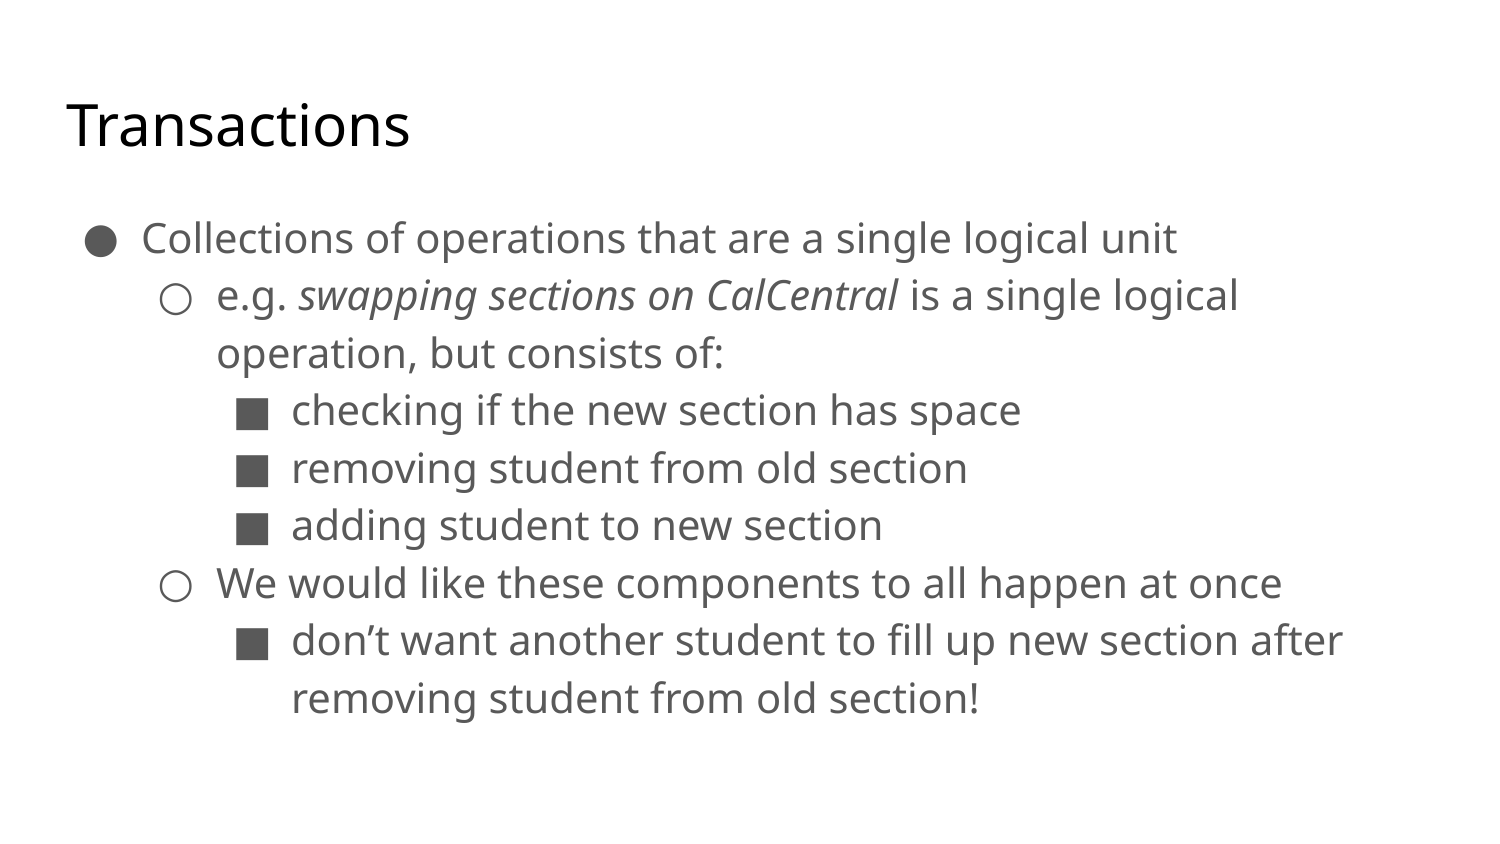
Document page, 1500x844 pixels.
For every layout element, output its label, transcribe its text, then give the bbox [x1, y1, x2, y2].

title Transactions [51, 72, 1449, 167]
list Collections of operations that are a single logical unit e.g. swapping sections on CalCentral is a single logical operation, but consists of: checking if the new section has space removing student from old section adding student to new section We would like these components to all happen at once don’t want another student to fill up new section after removing student from old section! [51, 189, 1449, 750]
